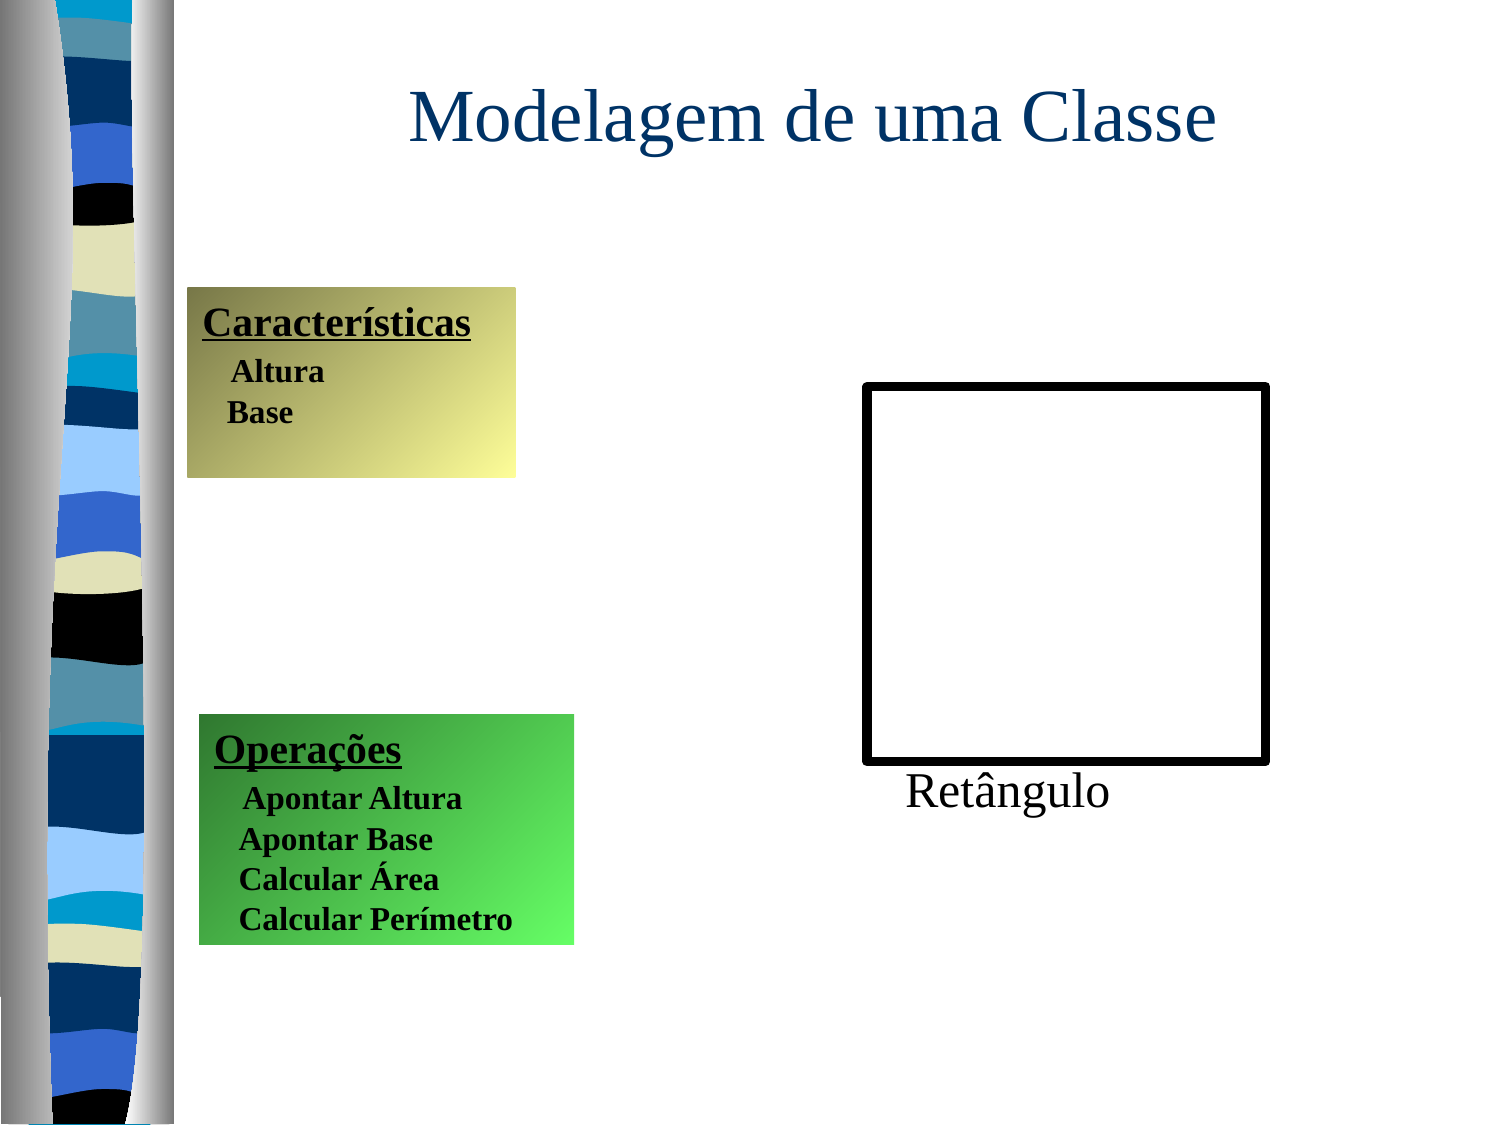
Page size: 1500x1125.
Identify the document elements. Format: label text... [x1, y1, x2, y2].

text_box Características Altura Base [187, 287, 516, 478]
text_box [865, 385, 1268, 764]
text_box Modelagem de uma Classe [175, 58, 1451, 188]
text_box Retângulo [867, 749, 1149, 825]
text_box Operações Apontar Altura Apontar Base Calcular Área Calcular Perímetro [199, 714, 575, 945]
